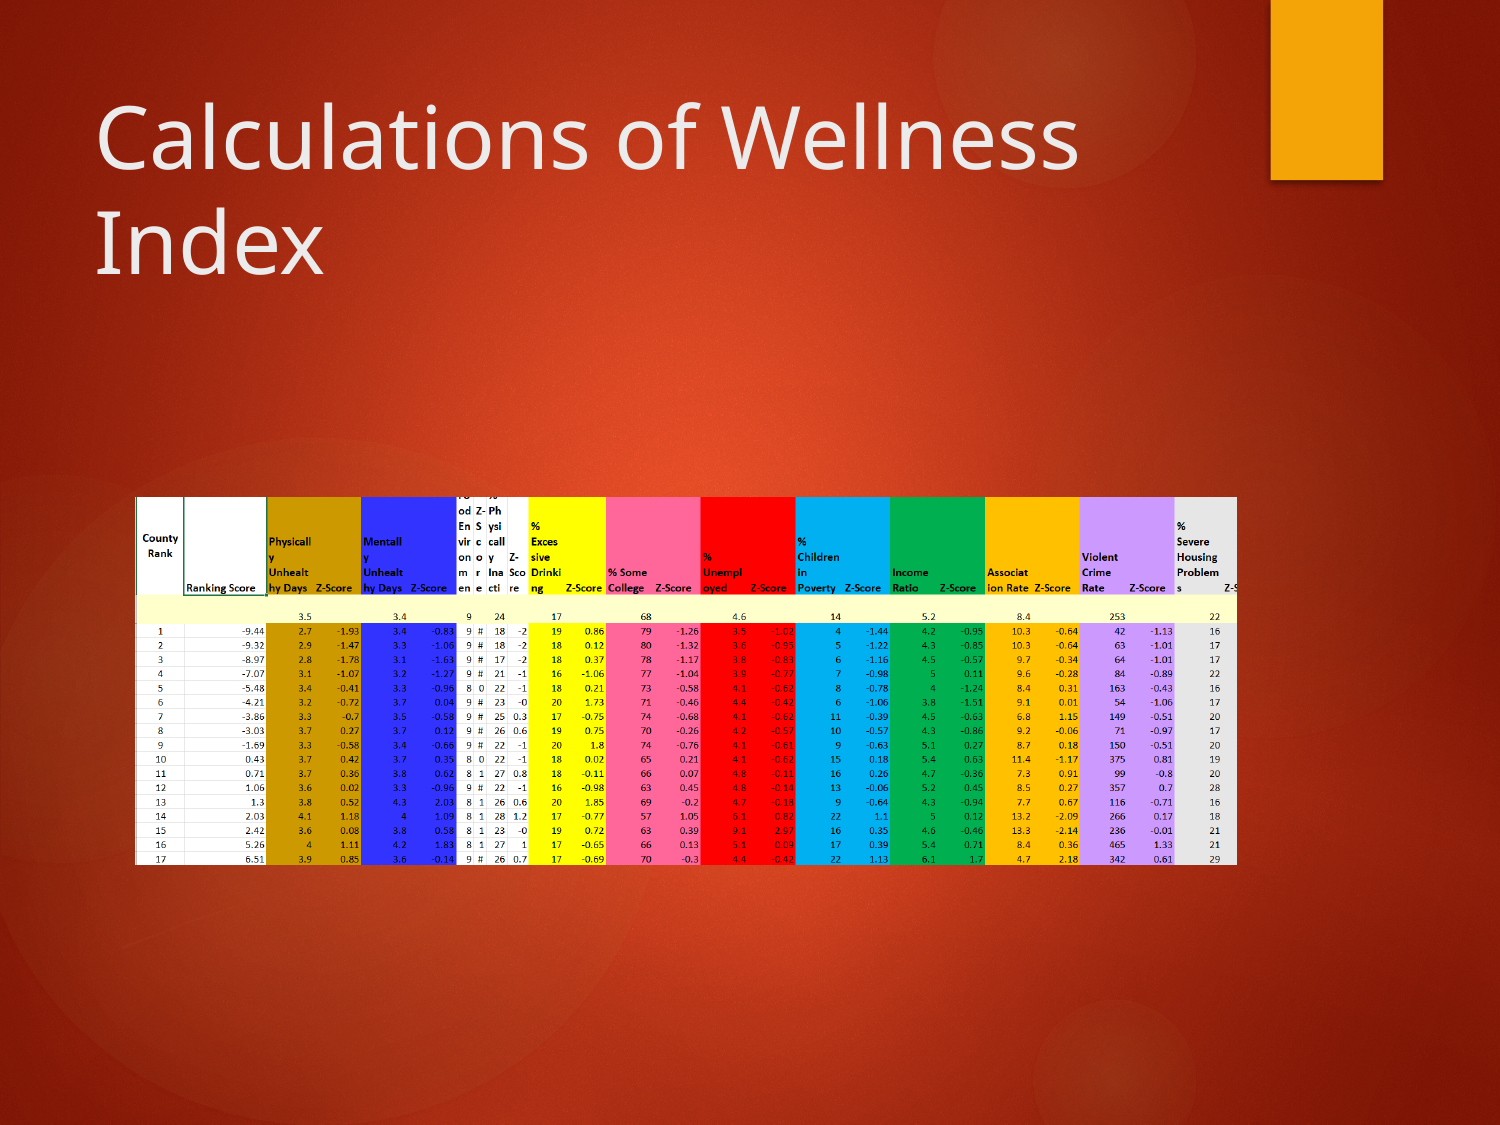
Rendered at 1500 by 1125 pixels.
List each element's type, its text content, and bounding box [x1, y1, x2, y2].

title Calculations of Wellness Index [79, 74, 1237, 304]
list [135, 497, 1237, 865]
